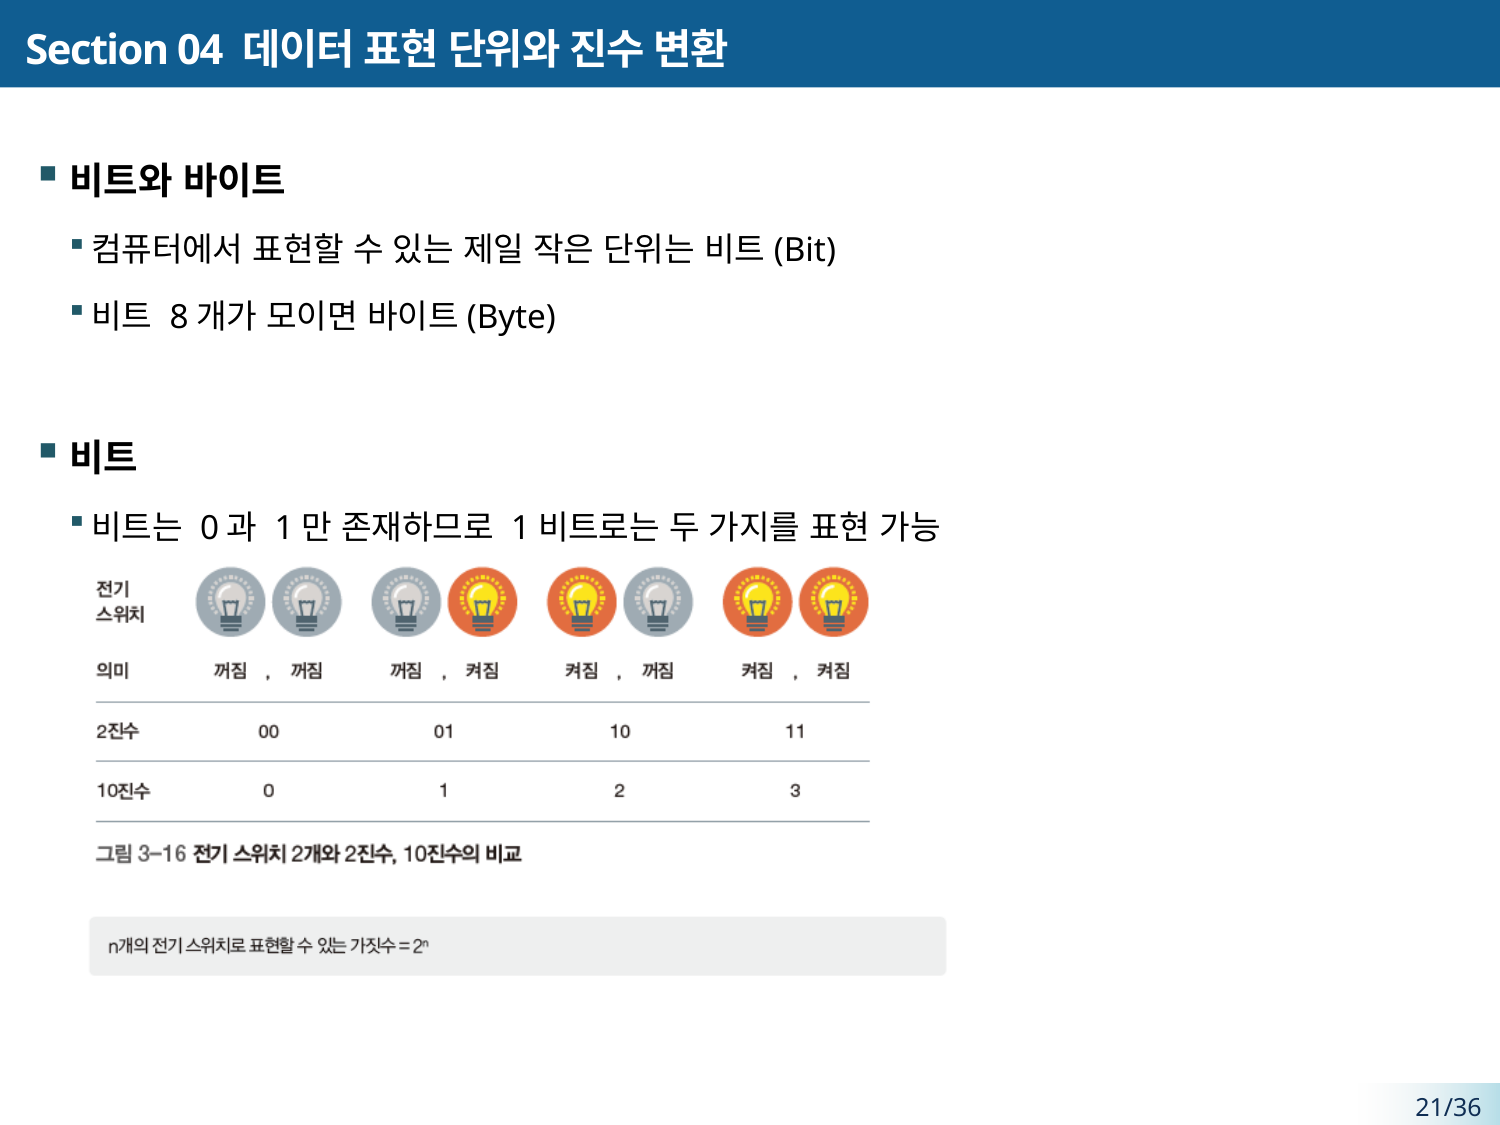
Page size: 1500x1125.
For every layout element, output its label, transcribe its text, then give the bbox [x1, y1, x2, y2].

title Section 04 데이터 표현 단위와 진수 변환 [10, 8, 1288, 87]
list 비트와 바이트 컴퓨터에서 표현할 수 있는 제일 작은 단위는 비트(Bit) 비트 8개가 모이면 바이트(Byte) 비트 비트는 0과 1만 존재하므로 1비트로는 두 가지를 표현 가능 [10, 126, 1481, 1057]
picture [77, 564, 927, 873]
picture [77, 904, 957, 984]
